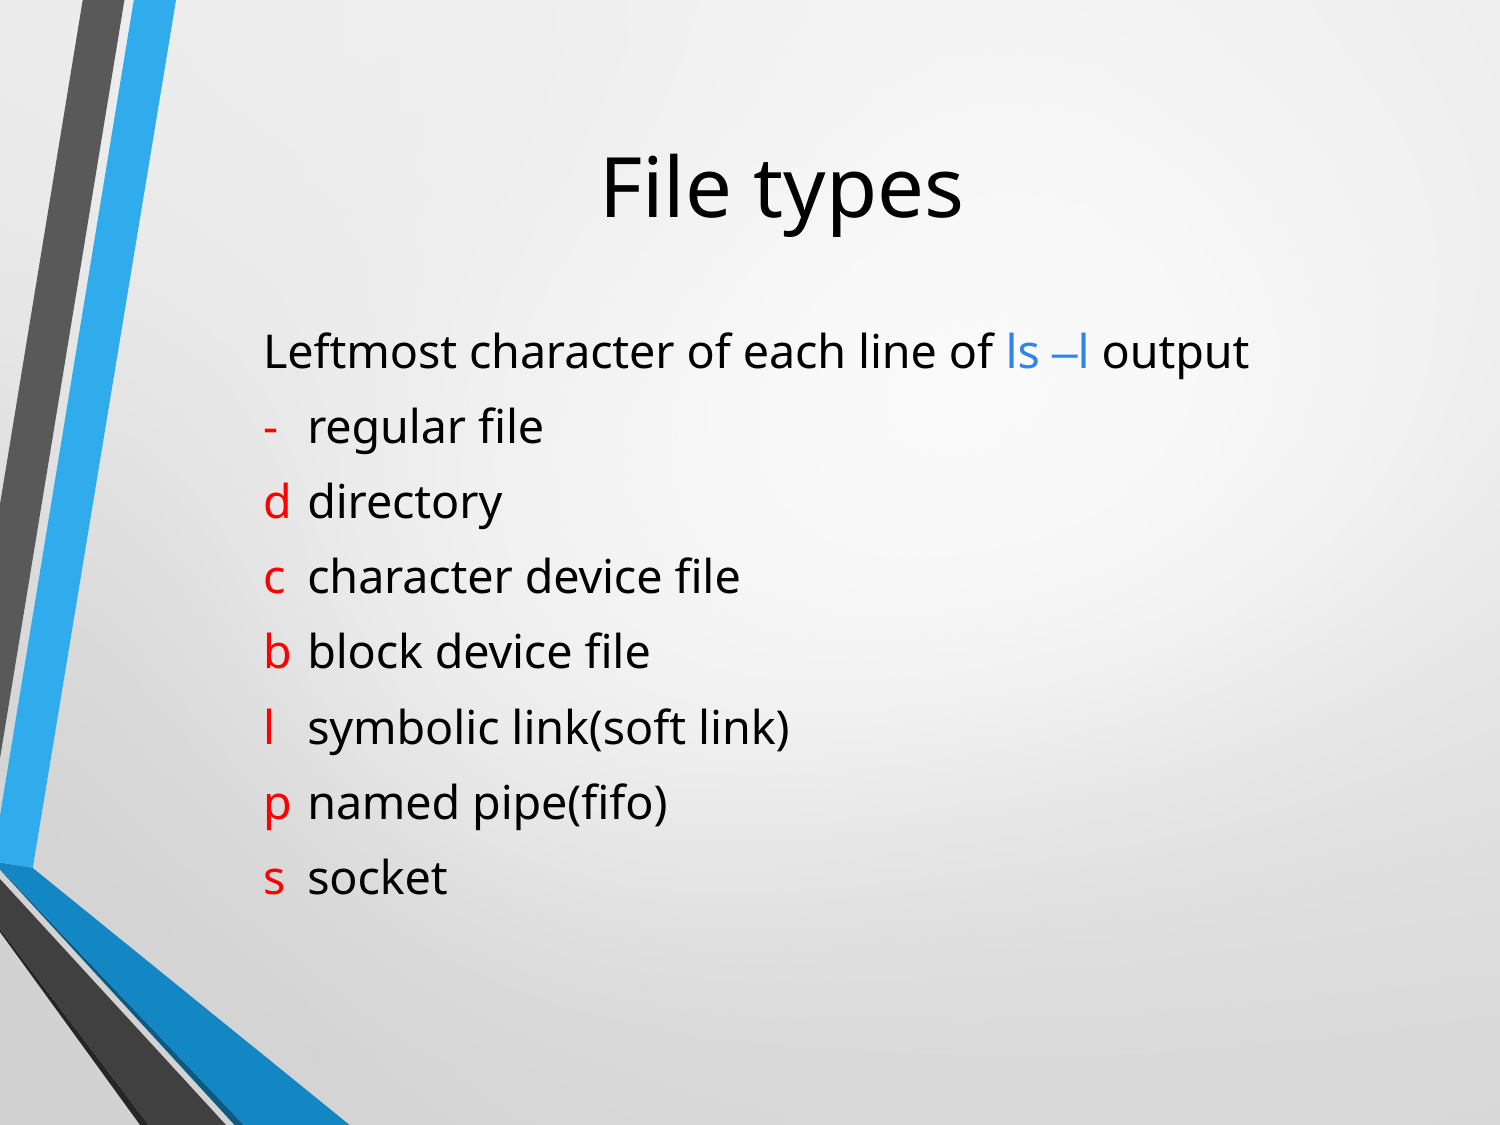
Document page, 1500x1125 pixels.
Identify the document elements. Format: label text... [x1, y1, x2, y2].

list Leftmost character of each line of ls –l output - regular file d directory c character device file b block device file l symbolic link(soft link) p named pipe(fifo) s socket [248, 314, 1500, 915]
title File types [218, 101, 1346, 266]
